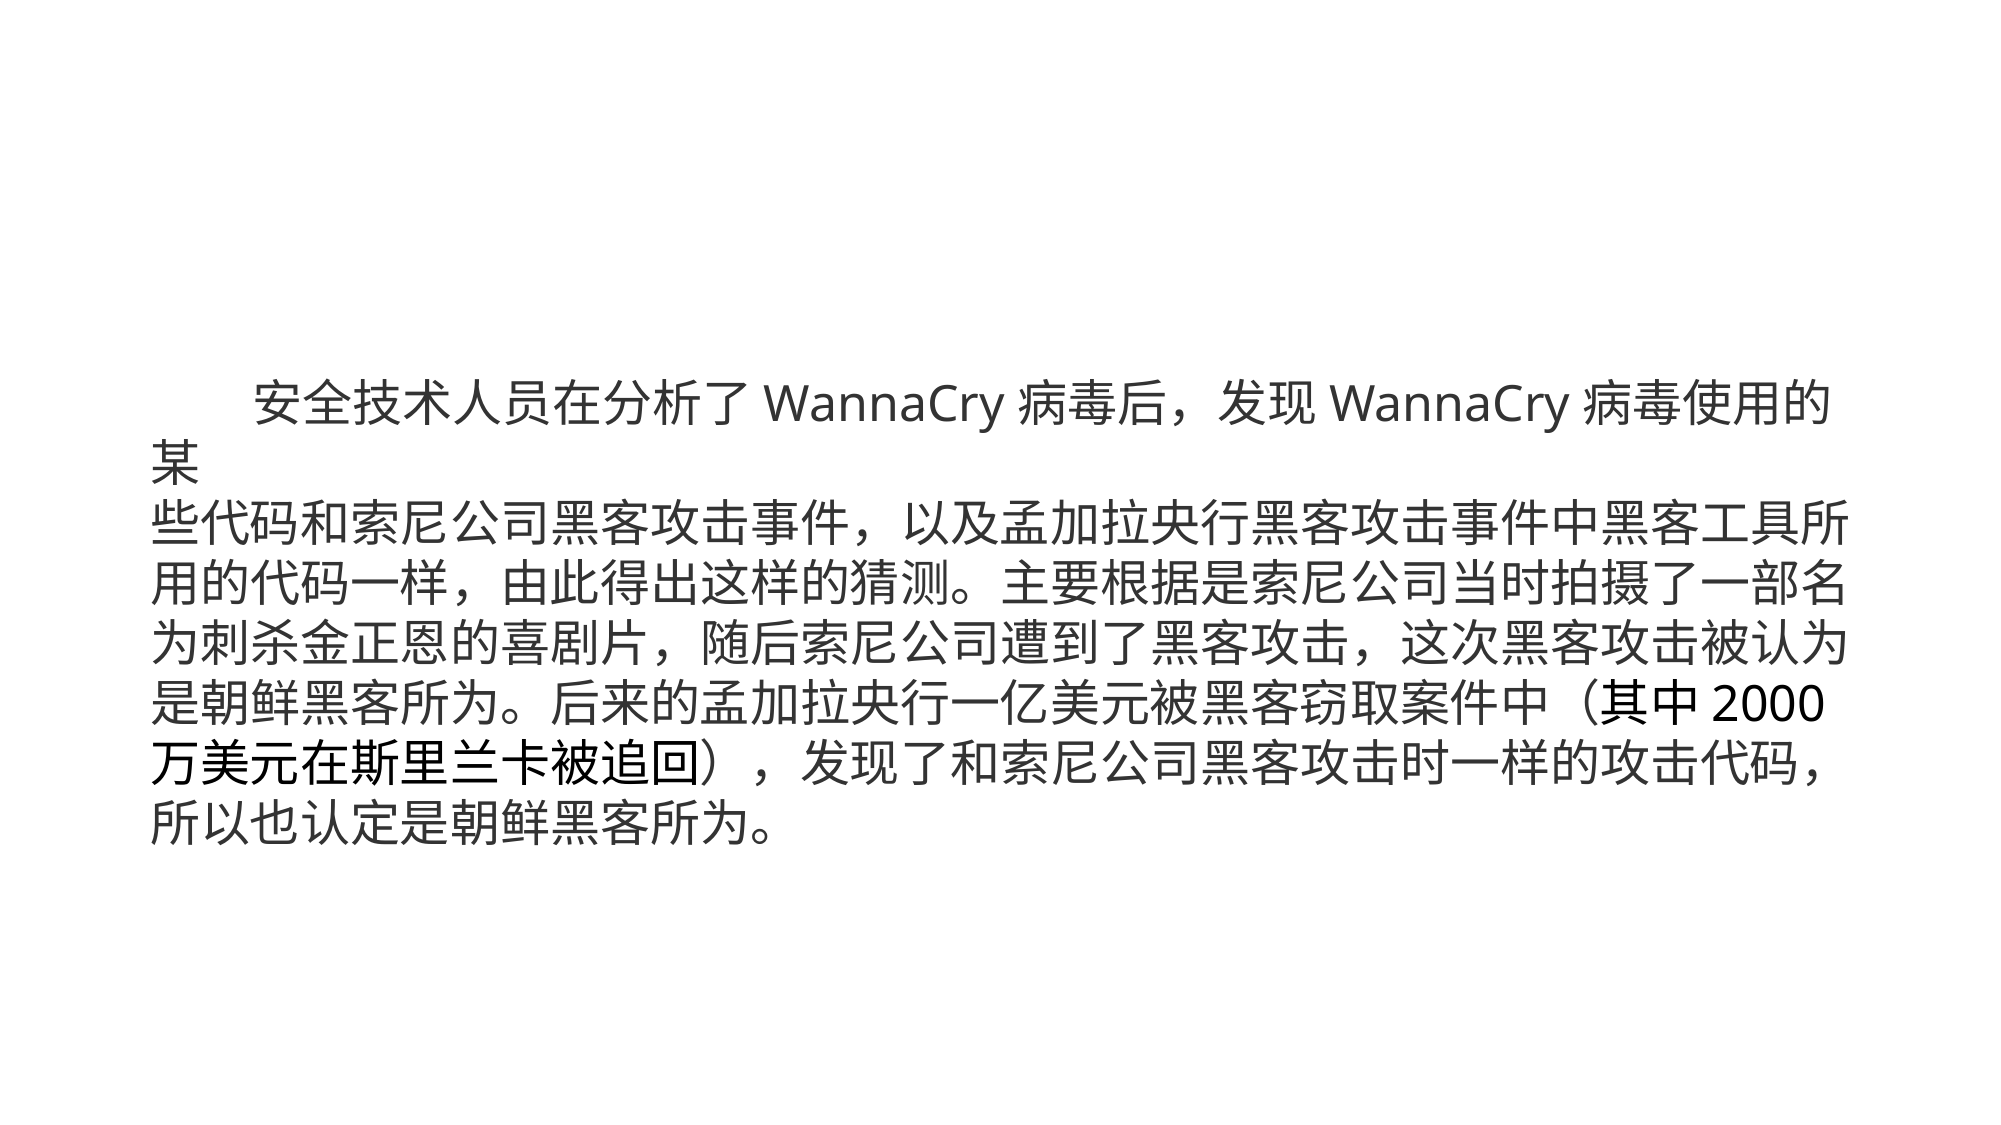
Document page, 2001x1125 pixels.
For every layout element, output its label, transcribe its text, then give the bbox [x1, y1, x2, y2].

list 安全技术人员在分析了WannaCry病毒后，发现WannaCry病毒使用的某 些代码和索尼公司黑客攻击事件，以及孟加拉央行黑客攻击事件中黑客工具所 用的代码一样，由此得出这样的猜测。主要根据是索尼公司当时拍摄了一部名 为刺杀金正恩的喜剧片，随后索尼公司遭到了黑客攻击，这次黑客攻击被认为 是朝鲜黑客所为。后来的孟加拉央行一亿美元被黑客窃取案件中（其中2000 万美元在斯里兰卡被追回），发现了和索尼公司黑客攻击时一样的攻击代码， 所以也认定是朝鲜黑客所为。 [150, 282, 1855, 941]
